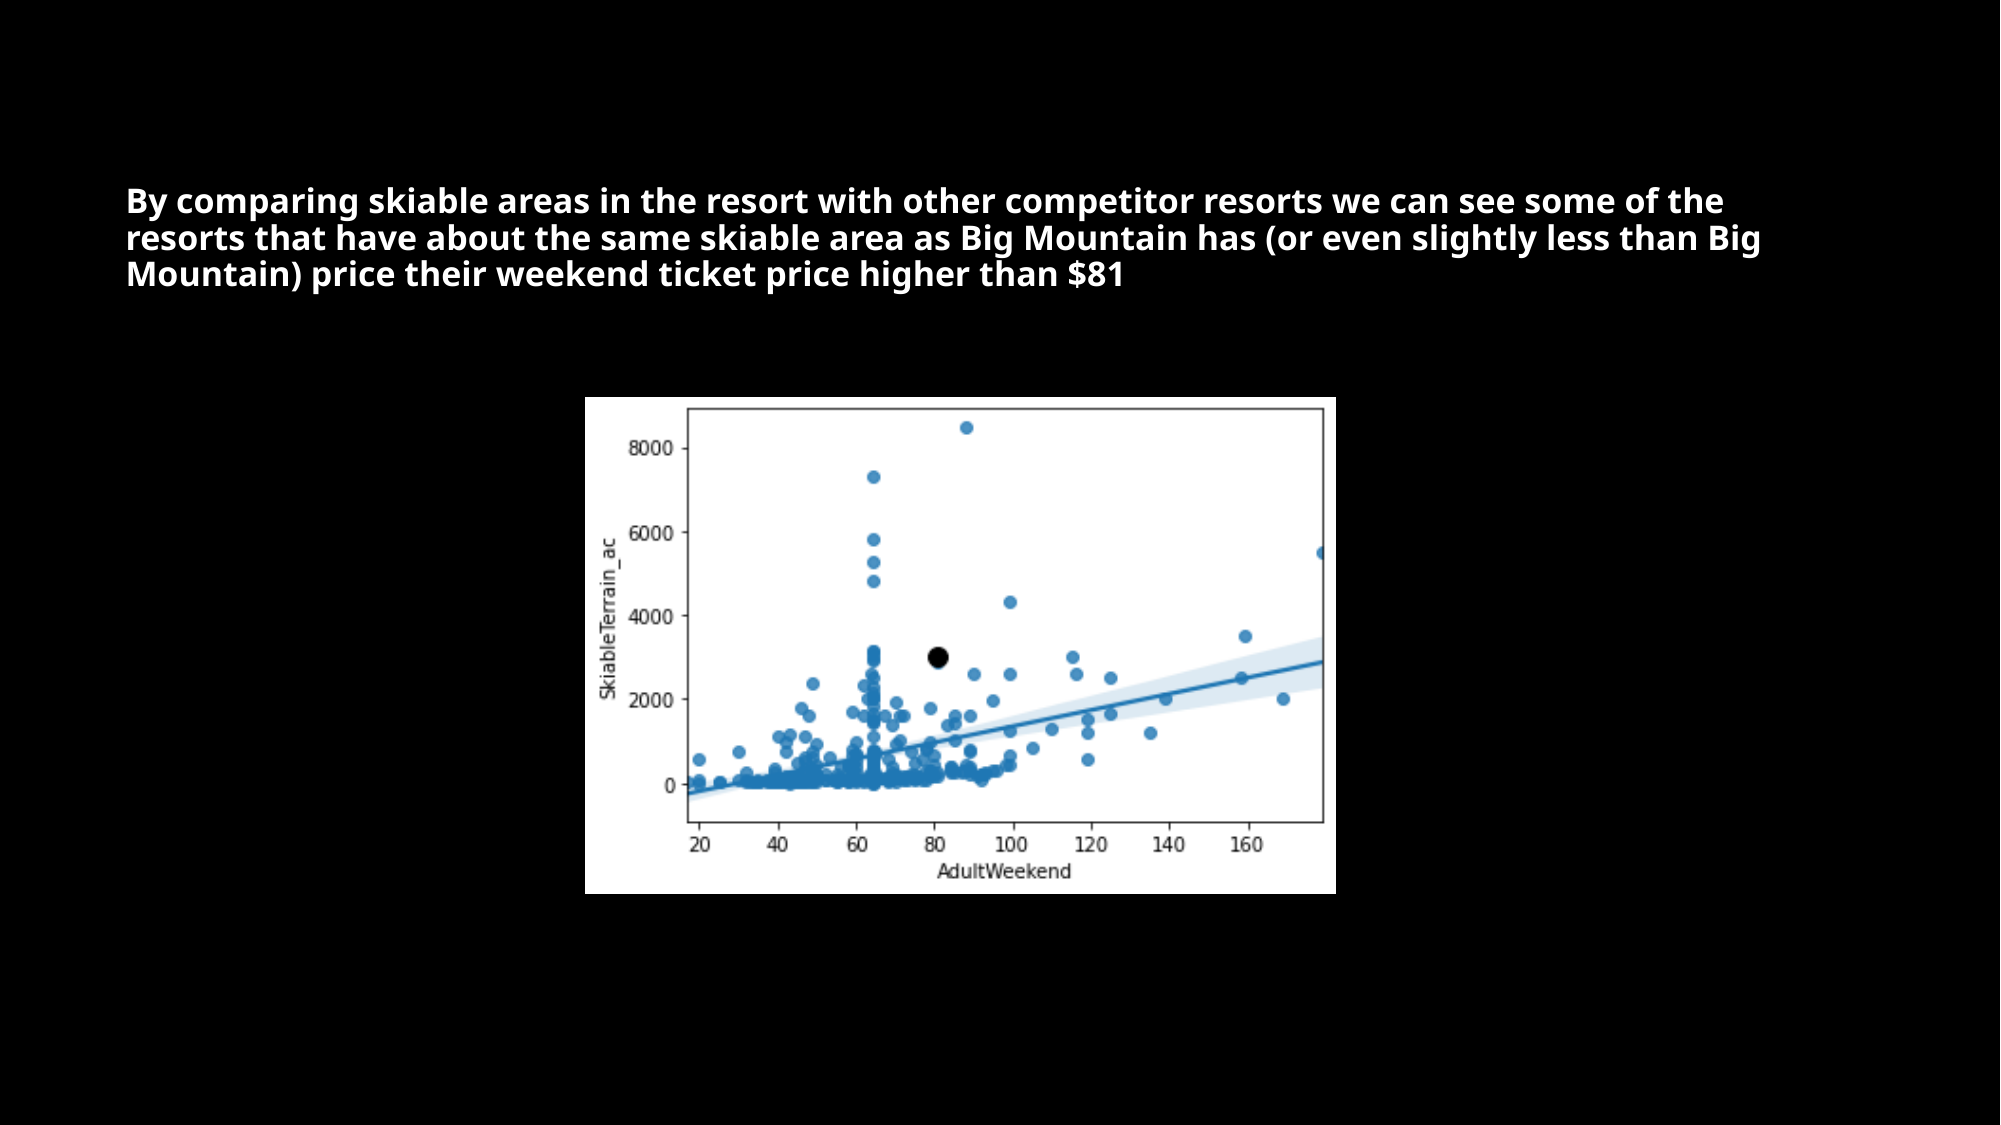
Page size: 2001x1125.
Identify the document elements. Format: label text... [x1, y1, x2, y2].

list By comparing skiable areas in the resort with other competitor resorts we can see some of the resorts that have about the same skiable area as Big Mountain has (or even slightly less than Big Mountain) price their weekend ticket price higher than $81 [110, 176, 1811, 302]
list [585, 397, 1336, 894]
